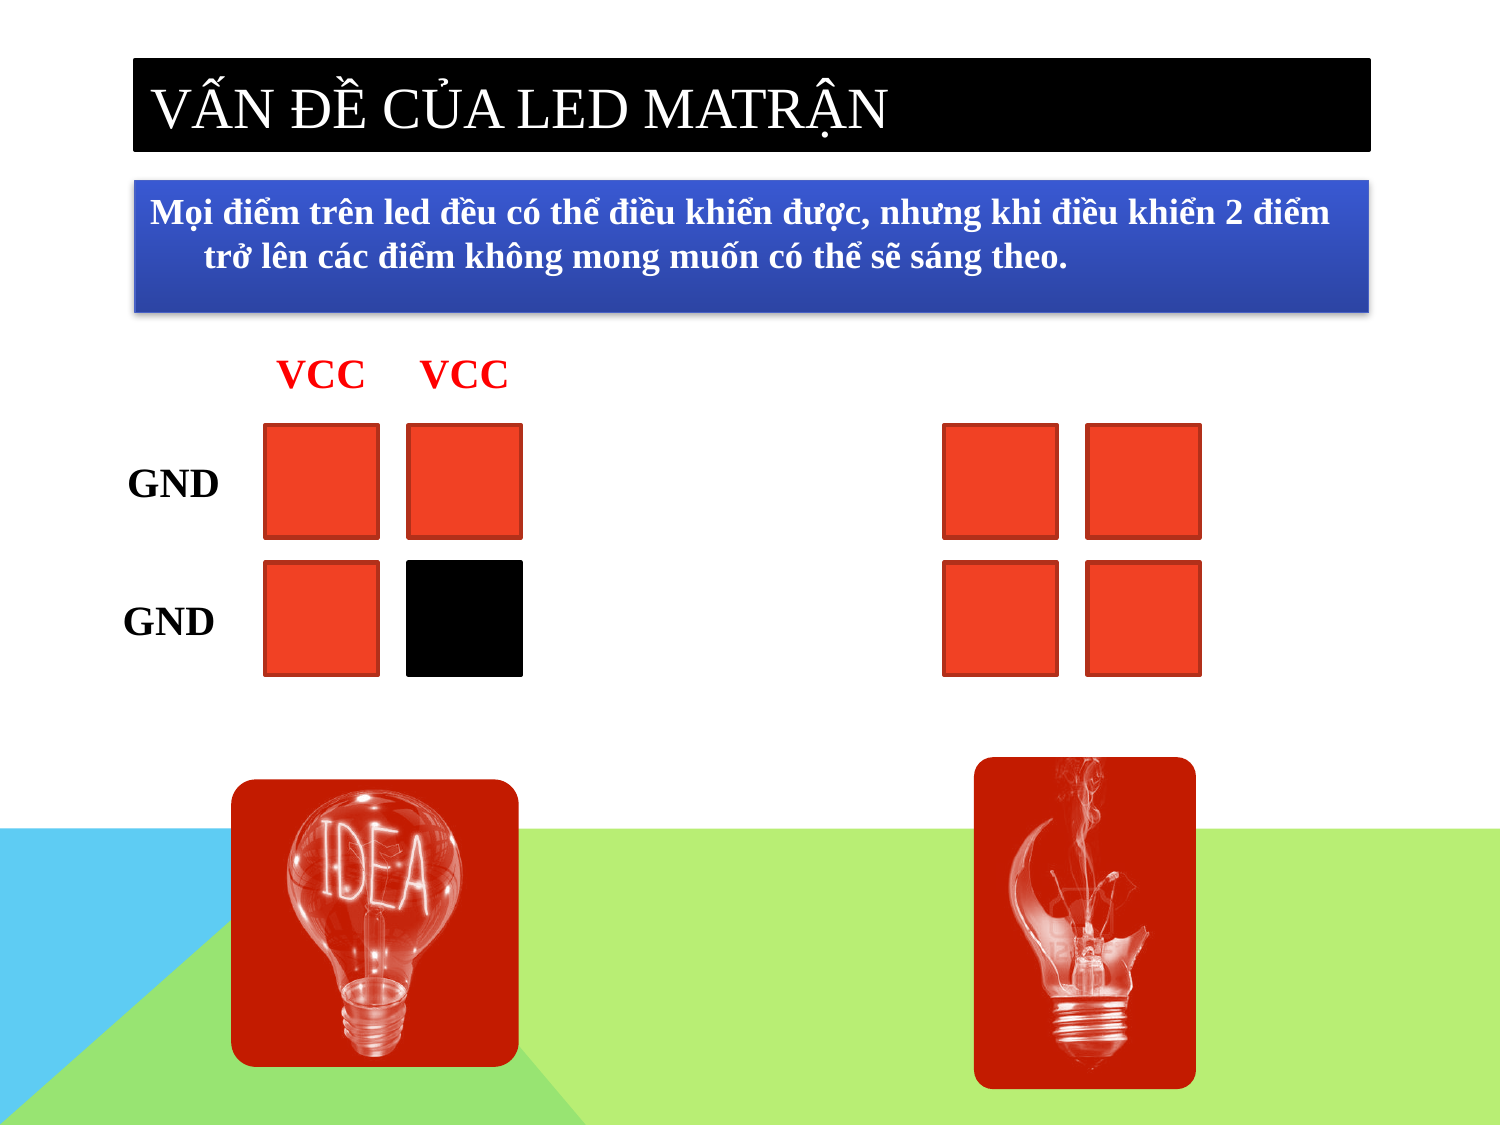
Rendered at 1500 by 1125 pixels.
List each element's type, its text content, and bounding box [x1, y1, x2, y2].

text_box VCC [261, 339, 382, 405]
text_box [263, 423, 380, 540]
list Mọi điểm trên led đều có thể điều khiển được, nhưng khi điều khiển 2 điểm trở lên các điểm không mong muốn có thể sẽ sáng theo. [134, 180, 1369, 313]
text_box [406, 423, 523, 540]
text_box VCC [404, 339, 526, 405]
text_box [1085, 423, 1202, 540]
title Vấn đề của lED matrận [133, 58, 1371, 152]
text_box GND [107, 585, 231, 651]
picture [230, 779, 519, 1068]
text_box [406, 560, 523, 677]
text_box GND [112, 448, 235, 514]
text_box [263, 560, 380, 677]
text_box [942, 423, 1059, 540]
picture [973, 756, 1197, 1090]
text_box [942, 560, 1059, 677]
text_box [1085, 560, 1202, 677]
